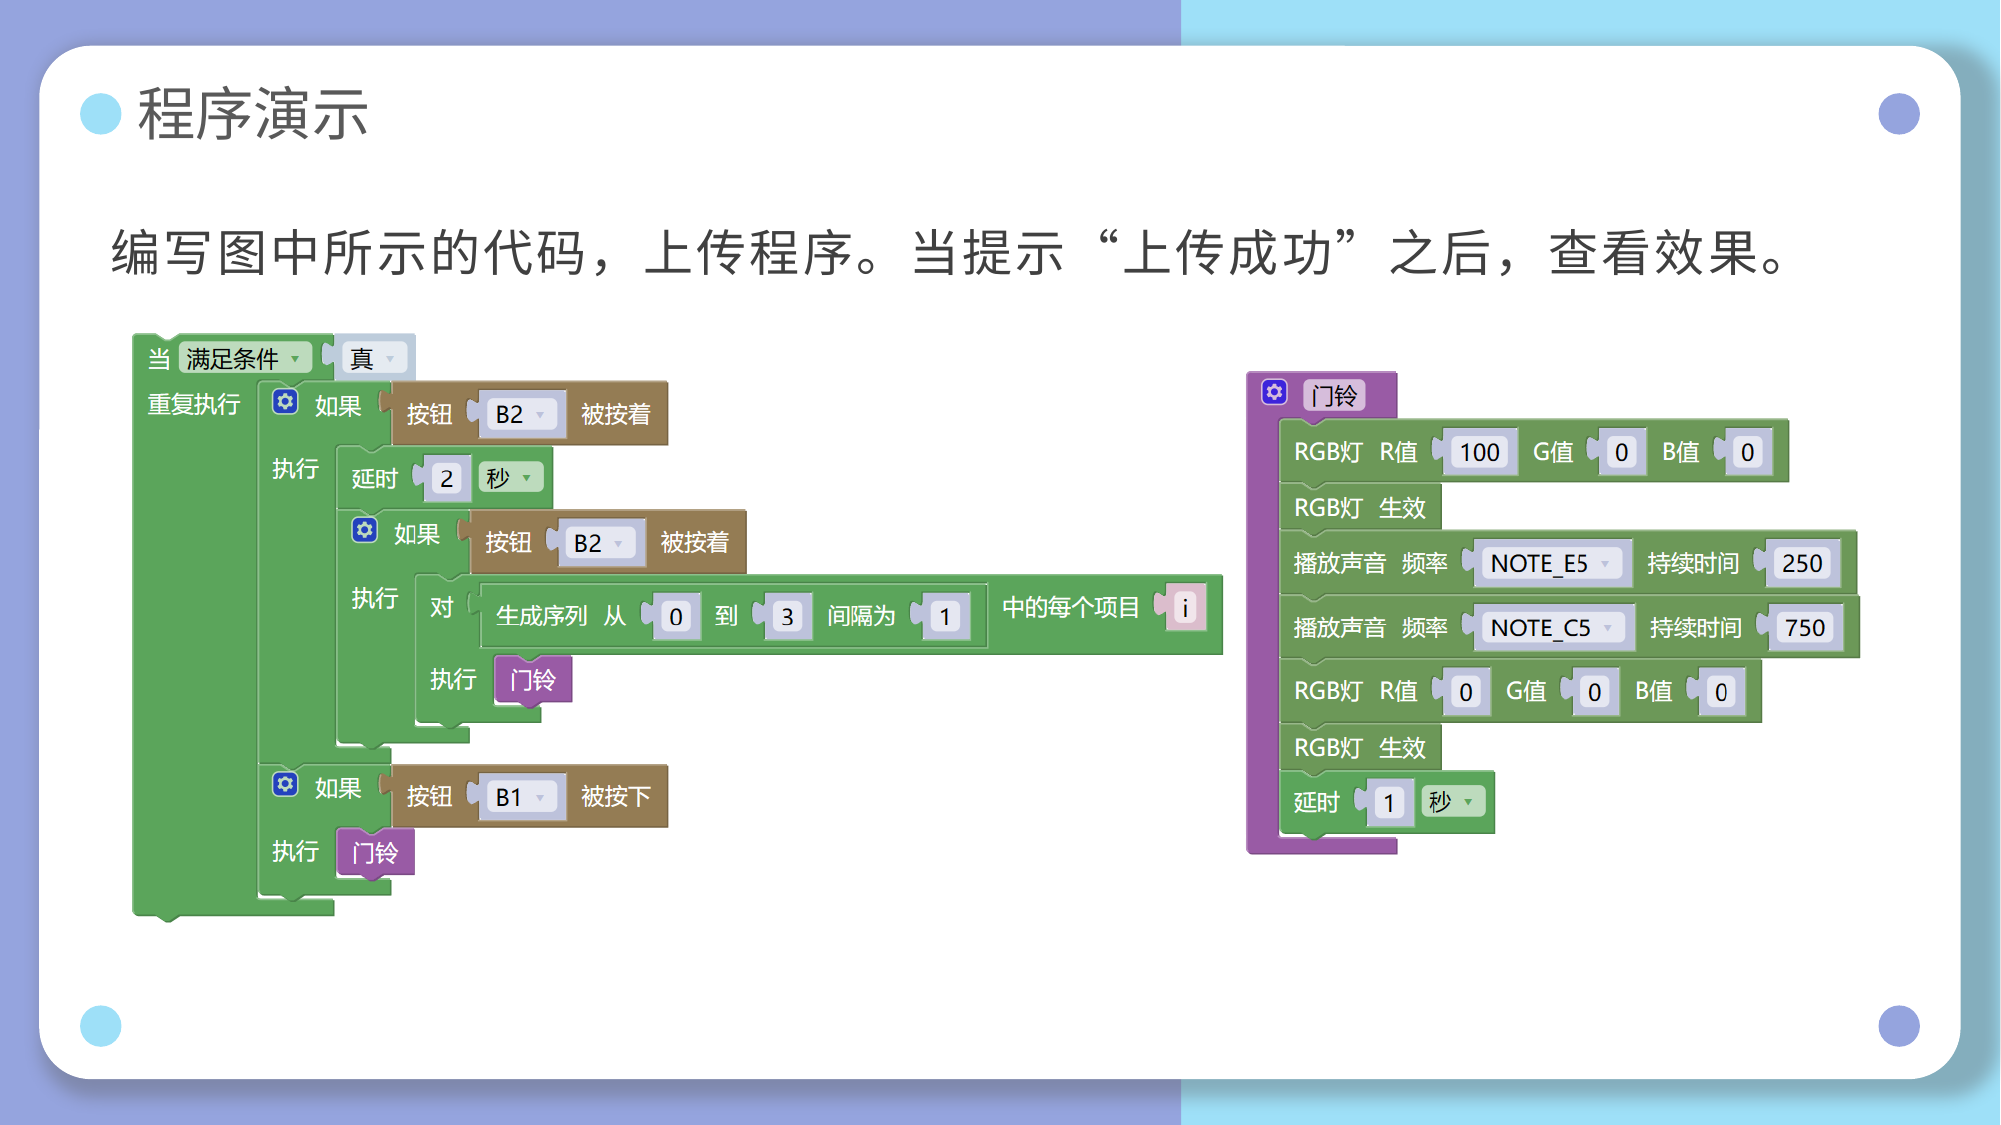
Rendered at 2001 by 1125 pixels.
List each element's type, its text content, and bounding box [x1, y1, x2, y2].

list 编写图中所示的代码，上传程序。当提示“上传成功”之后，查看效果。 [110, 196, 1762, 446]
title 程序演示 [137, 77, 976, 157]
picture [123, 319, 1871, 931]
